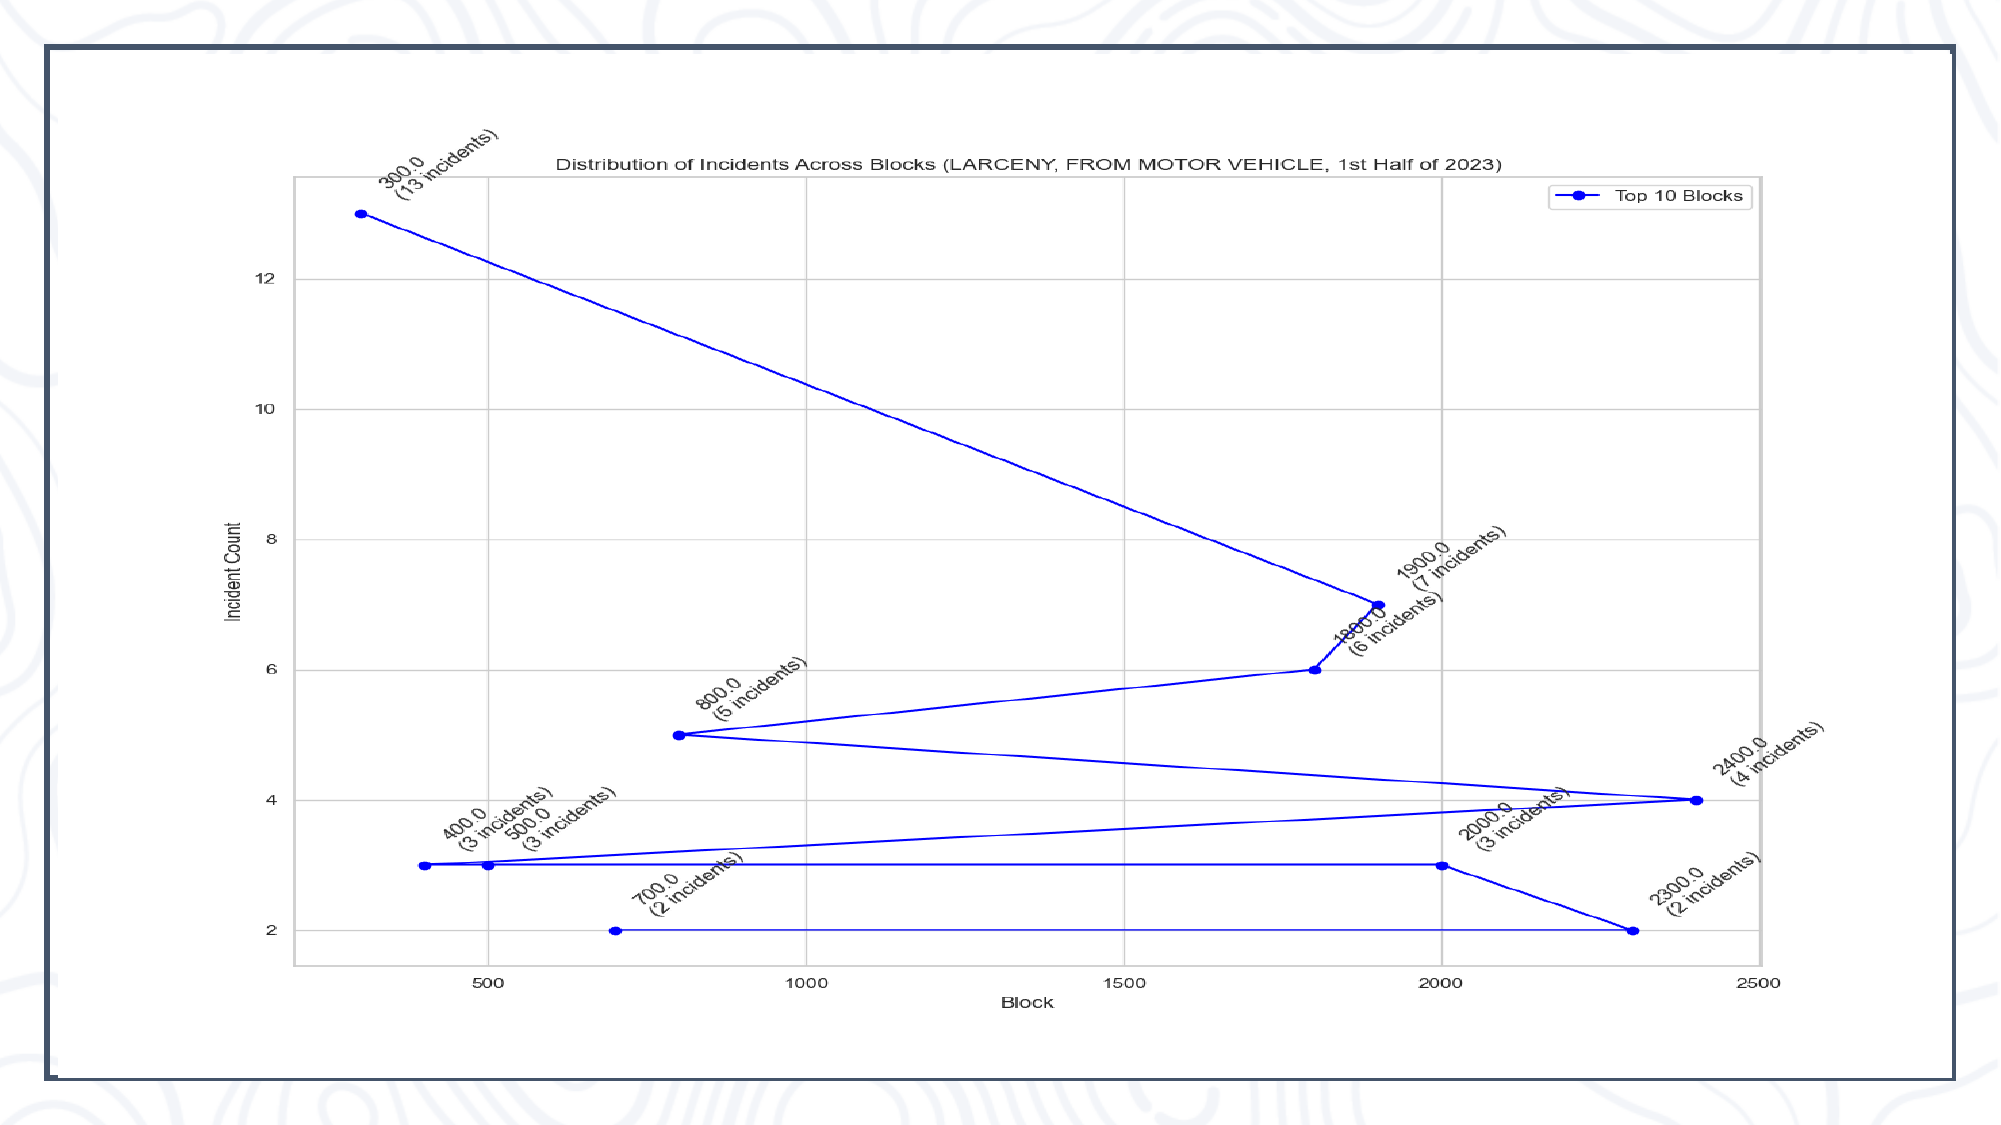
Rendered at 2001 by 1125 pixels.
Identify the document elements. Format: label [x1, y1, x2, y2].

picture [57, 54, 1952, 1078]
